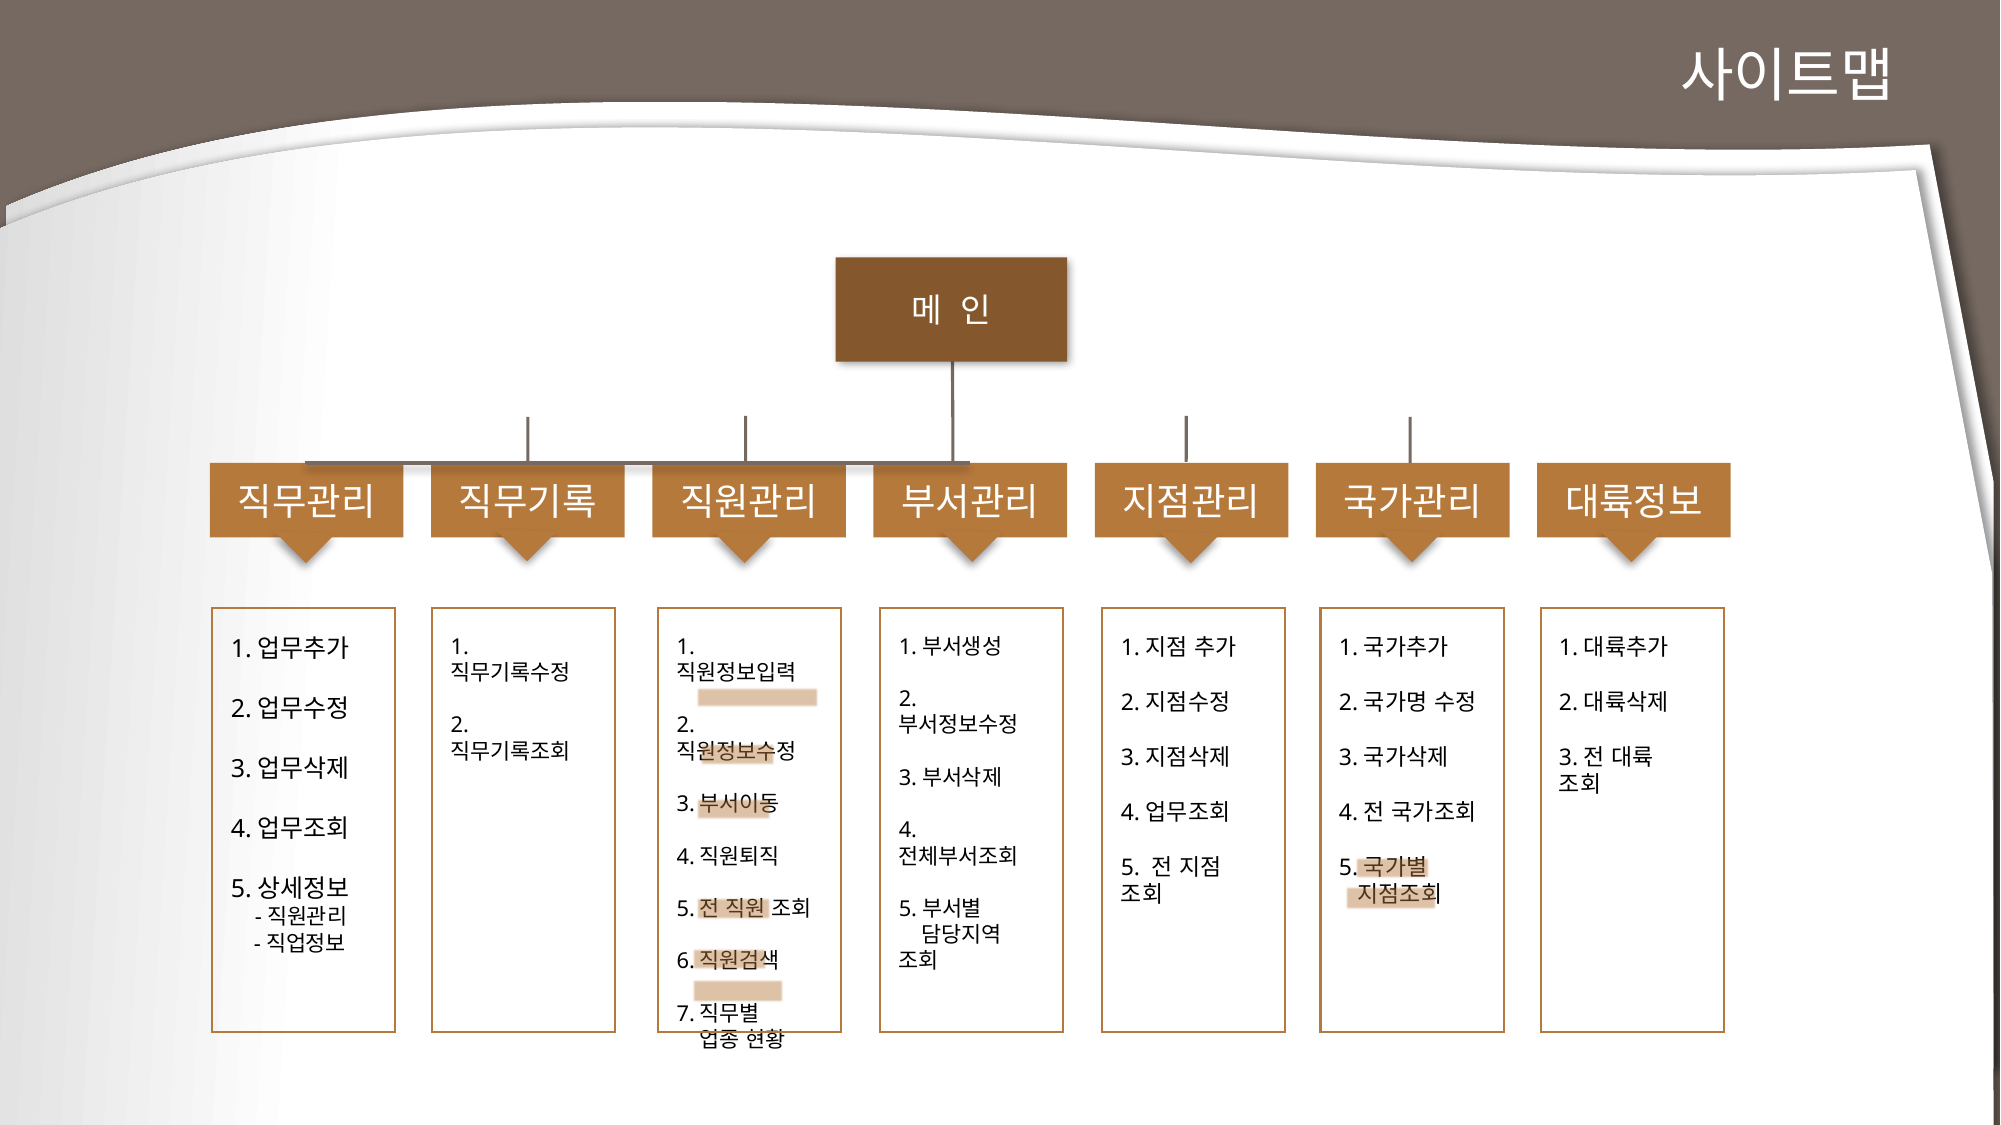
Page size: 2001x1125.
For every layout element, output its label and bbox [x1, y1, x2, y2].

text_box [0, 30, 2000, 1125]
